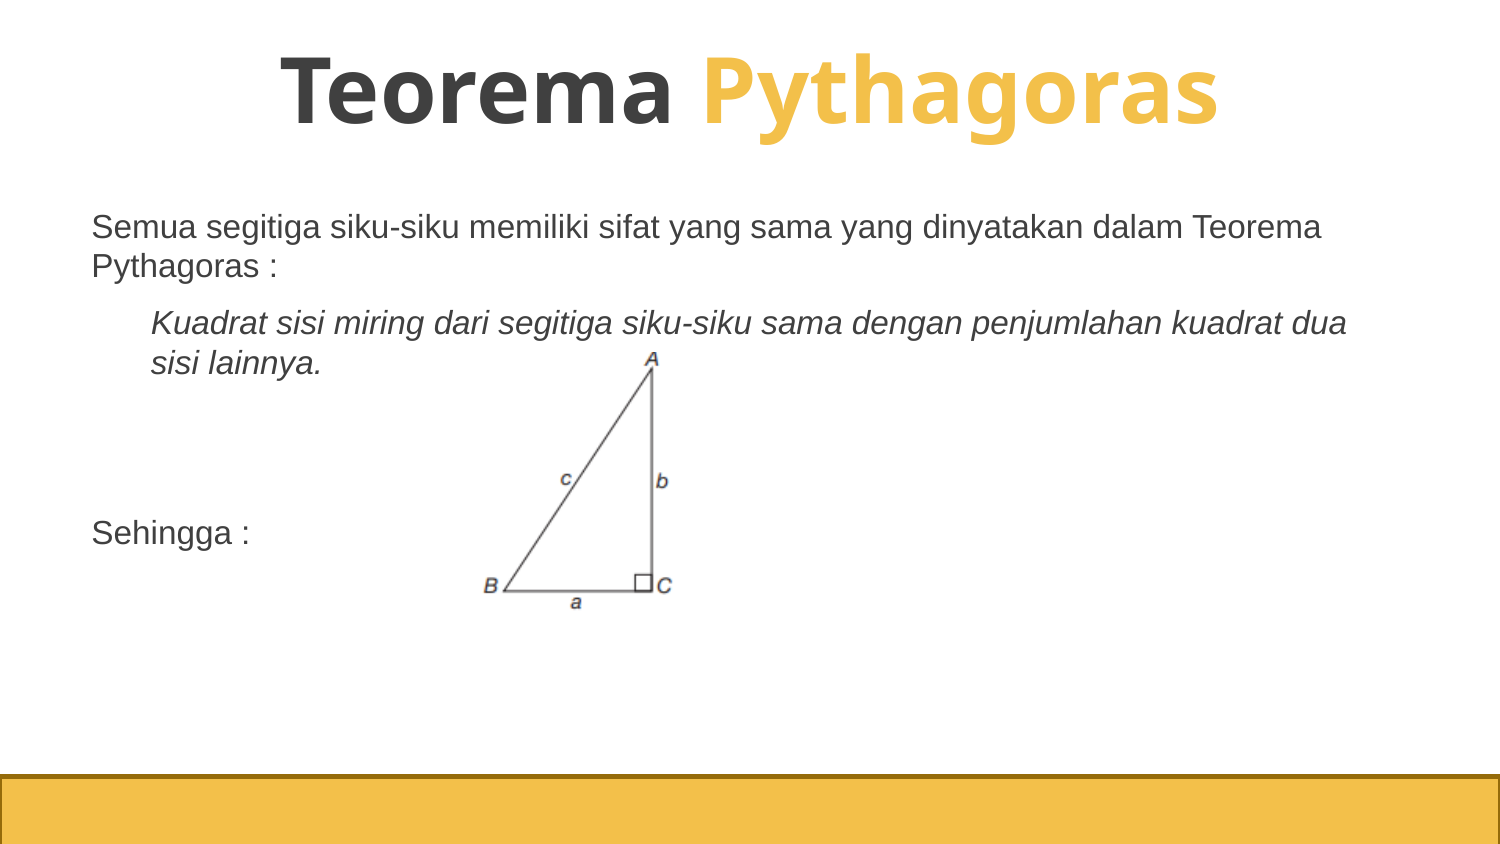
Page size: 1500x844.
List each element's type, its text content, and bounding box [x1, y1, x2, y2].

picture [477, 352, 677, 613]
title Teorema Pythagoras [0, 22, 1500, 151]
text_box [0, 774, 1500, 844]
